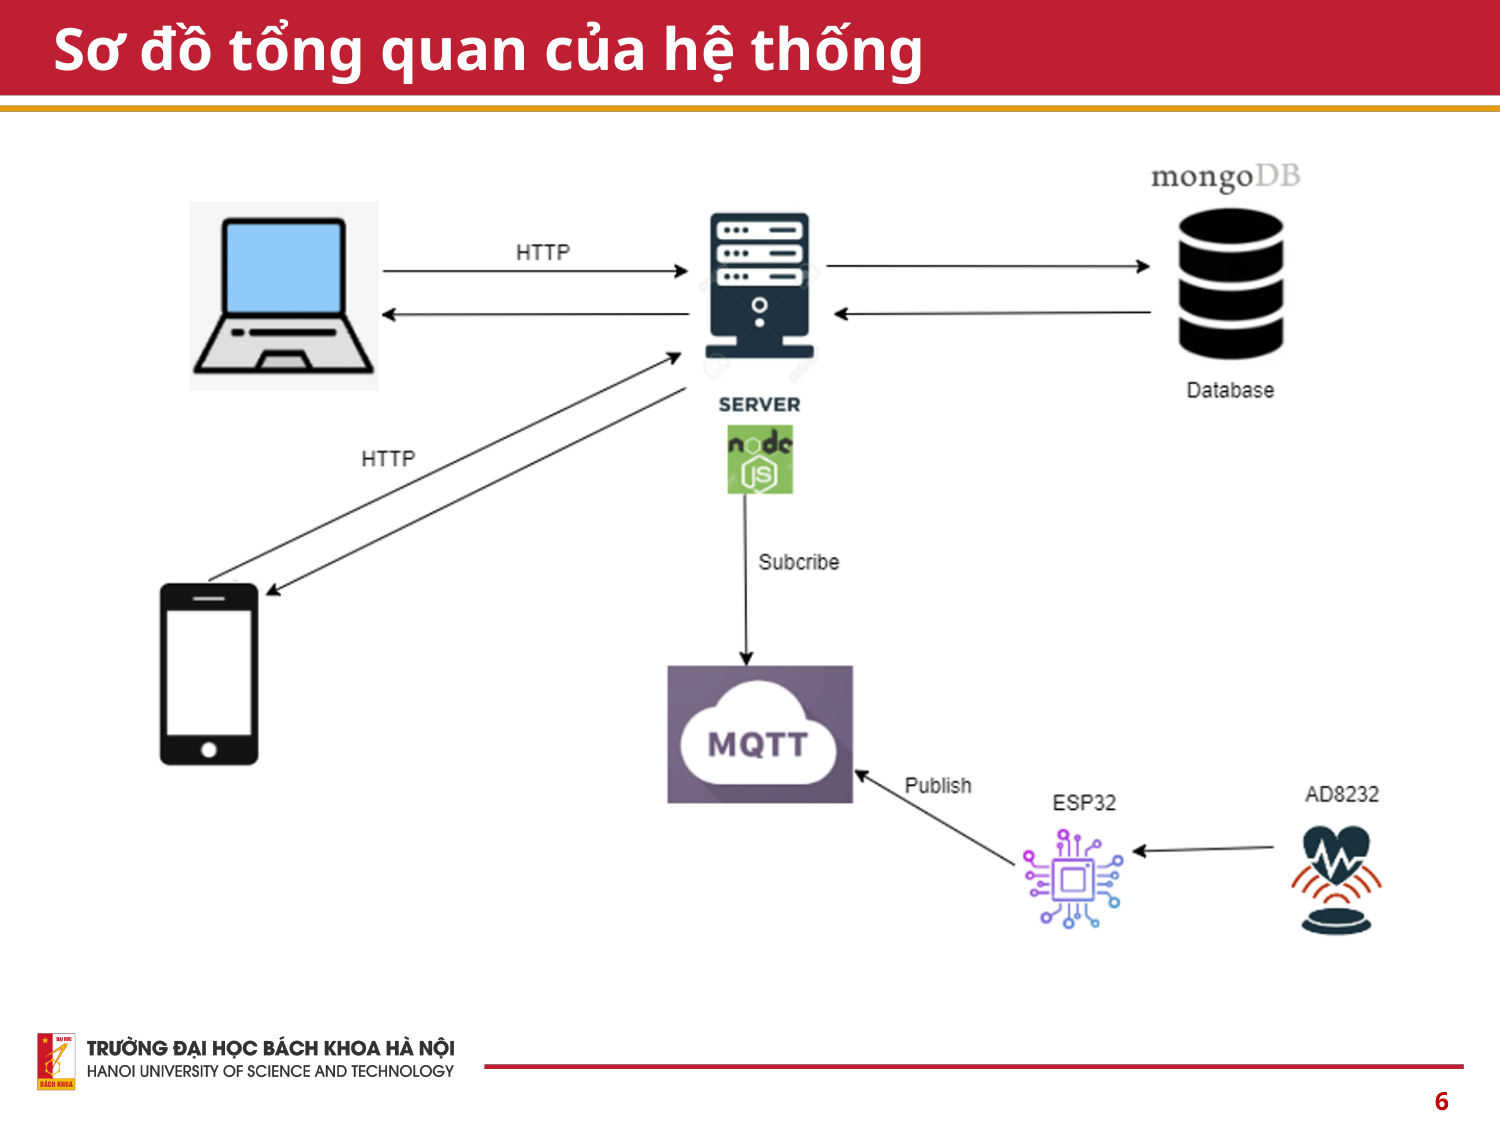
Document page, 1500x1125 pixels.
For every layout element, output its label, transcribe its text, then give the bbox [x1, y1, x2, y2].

picture [0, 0, 1500, 1125]
slide_number 6 [1126, 1078, 1464, 1125]
title Sơ đồ tổng quan của hệ thống [38, 12, 1462, 87]
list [60, 140, 1440, 1006]
